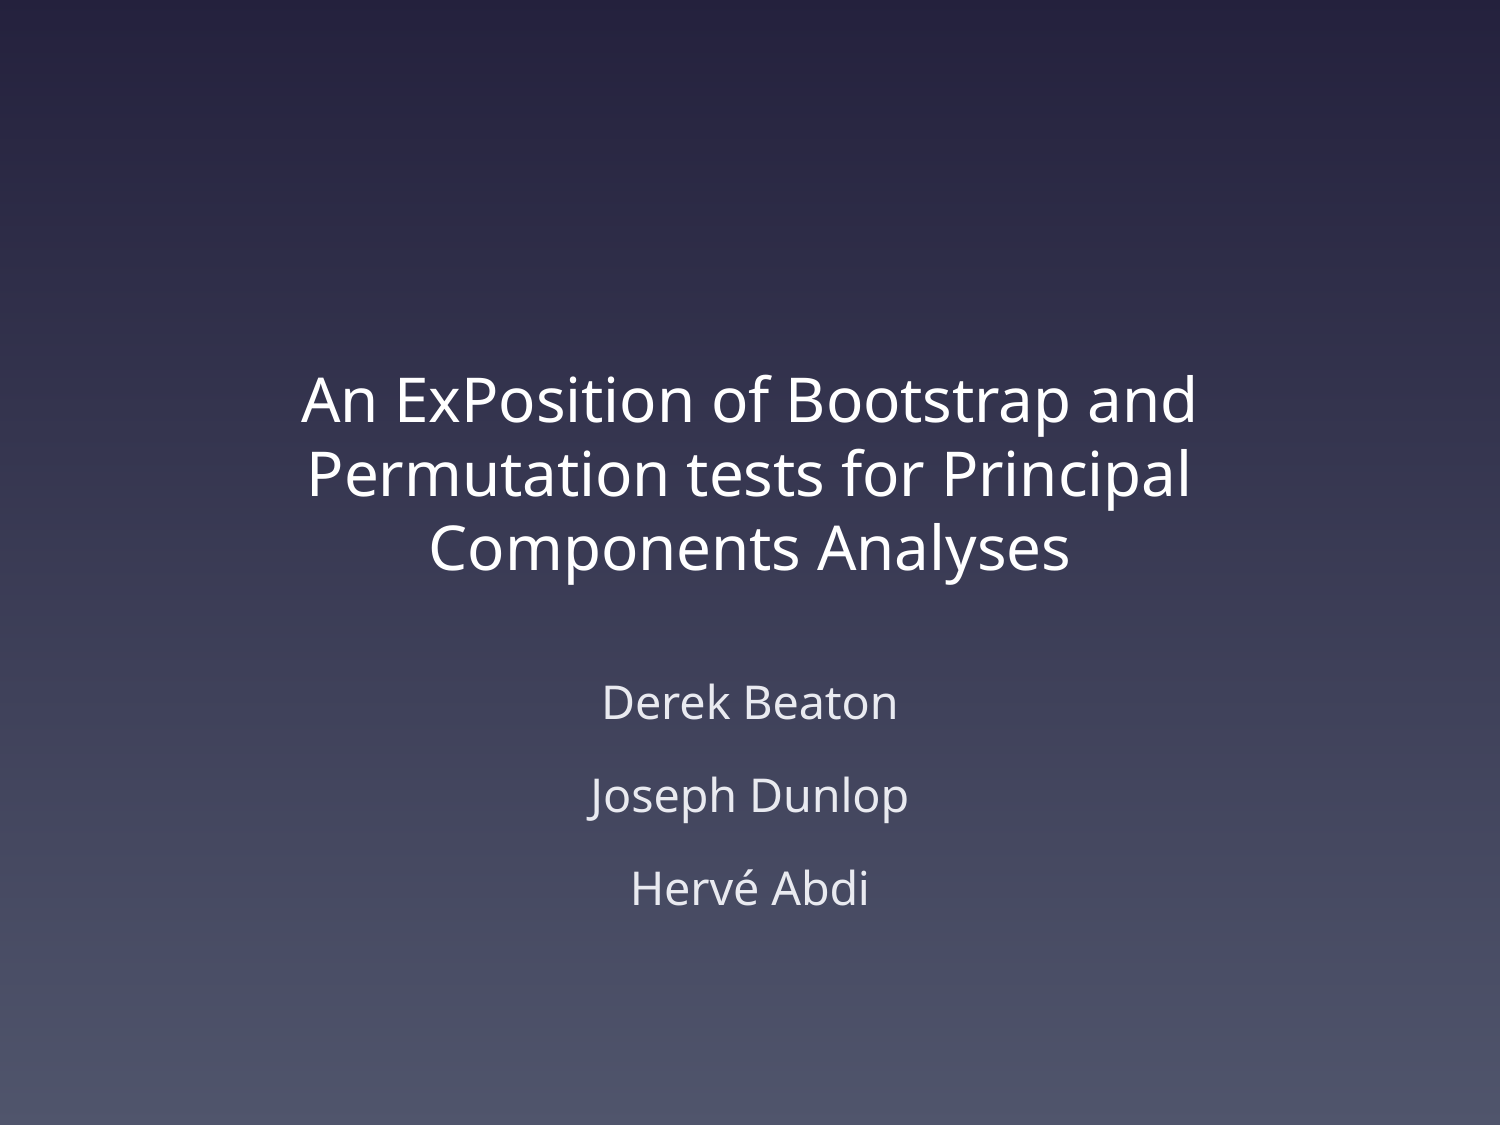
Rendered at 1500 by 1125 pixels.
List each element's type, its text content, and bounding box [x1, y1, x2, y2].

subtitle Derek Beaton Joseph Dunlop Hervé Abdi [225, 637, 1275, 925]
title An ExPosition of Bootstrap and Permutation tests for Principal Components Analyses [112, 349, 1388, 591]
